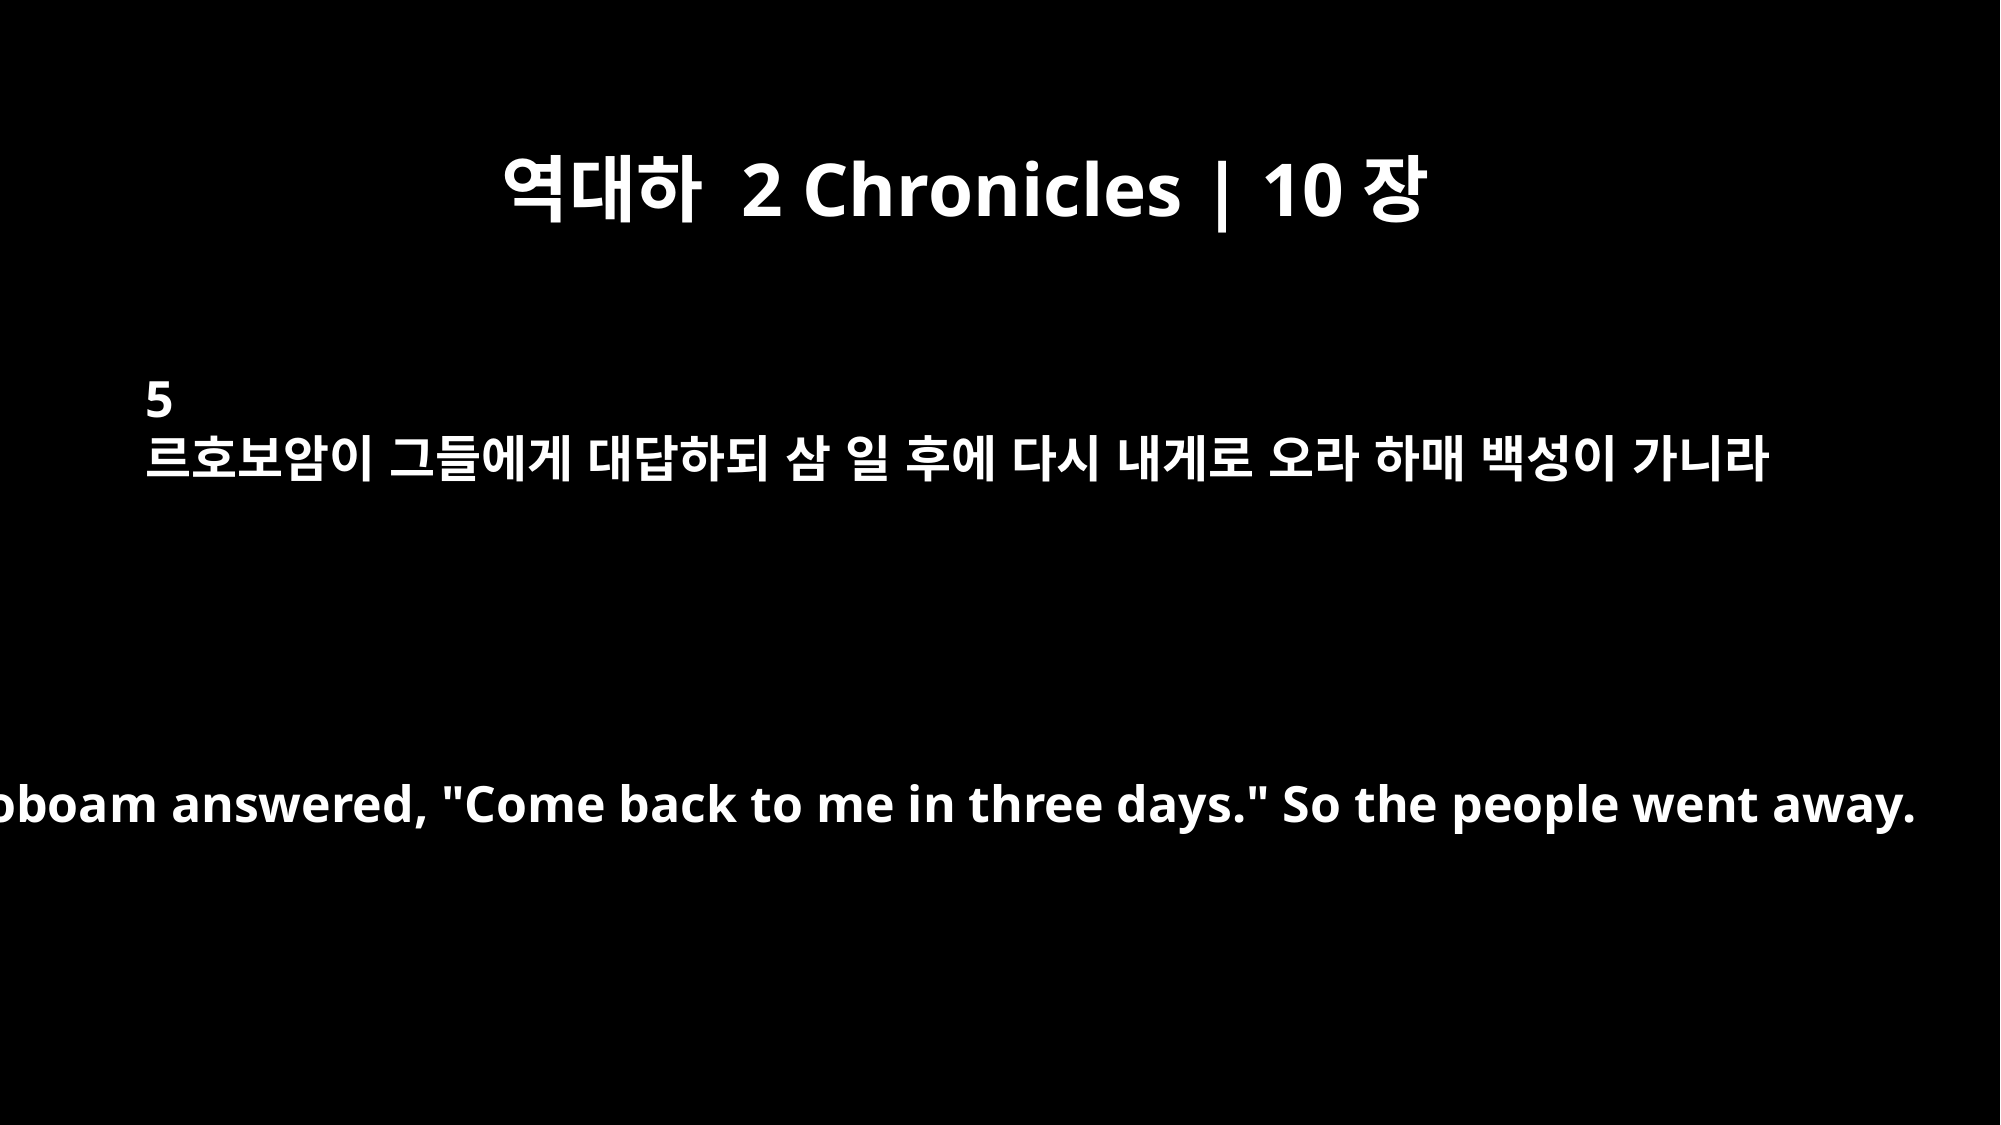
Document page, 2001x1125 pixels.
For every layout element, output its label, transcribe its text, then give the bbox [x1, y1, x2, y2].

text_box Rehoboam answered, "Come back to me in three days." So the people went away. [0, 764, 1933, 840]
text_box 역대하 2 Chronicles | 10장 [487, 136, 1445, 239]
text_box 5 르호보암이 그들에게 대답하되 삼 일 후에 다시 내게로 오라 하매 백성이 가니라 [130, 359, 1787, 495]
